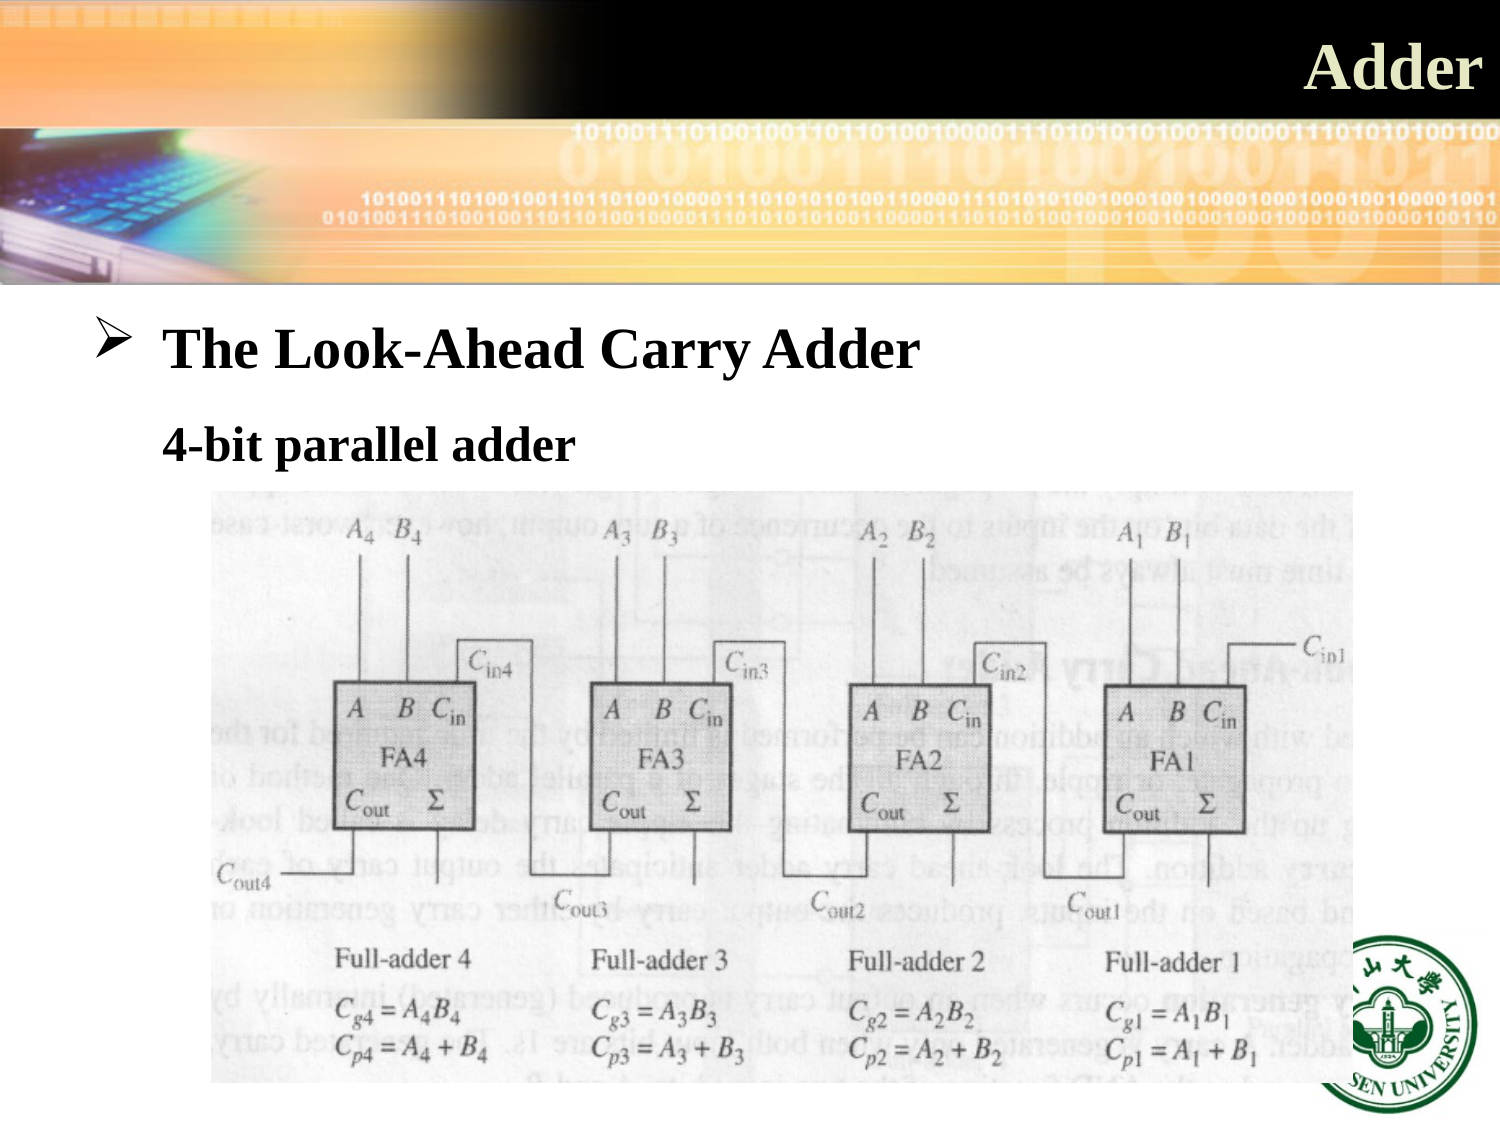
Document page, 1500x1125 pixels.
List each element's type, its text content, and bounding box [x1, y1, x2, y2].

picture [211, 491, 1489, 1118]
text_box The Look-Ahead Carry Adder [76, 302, 1471, 409]
title Adder [212, 1, 1500, 126]
text_box 4-bit parallel adder [147, 403, 1447, 479]
picture [0, 1, 1500, 285]
